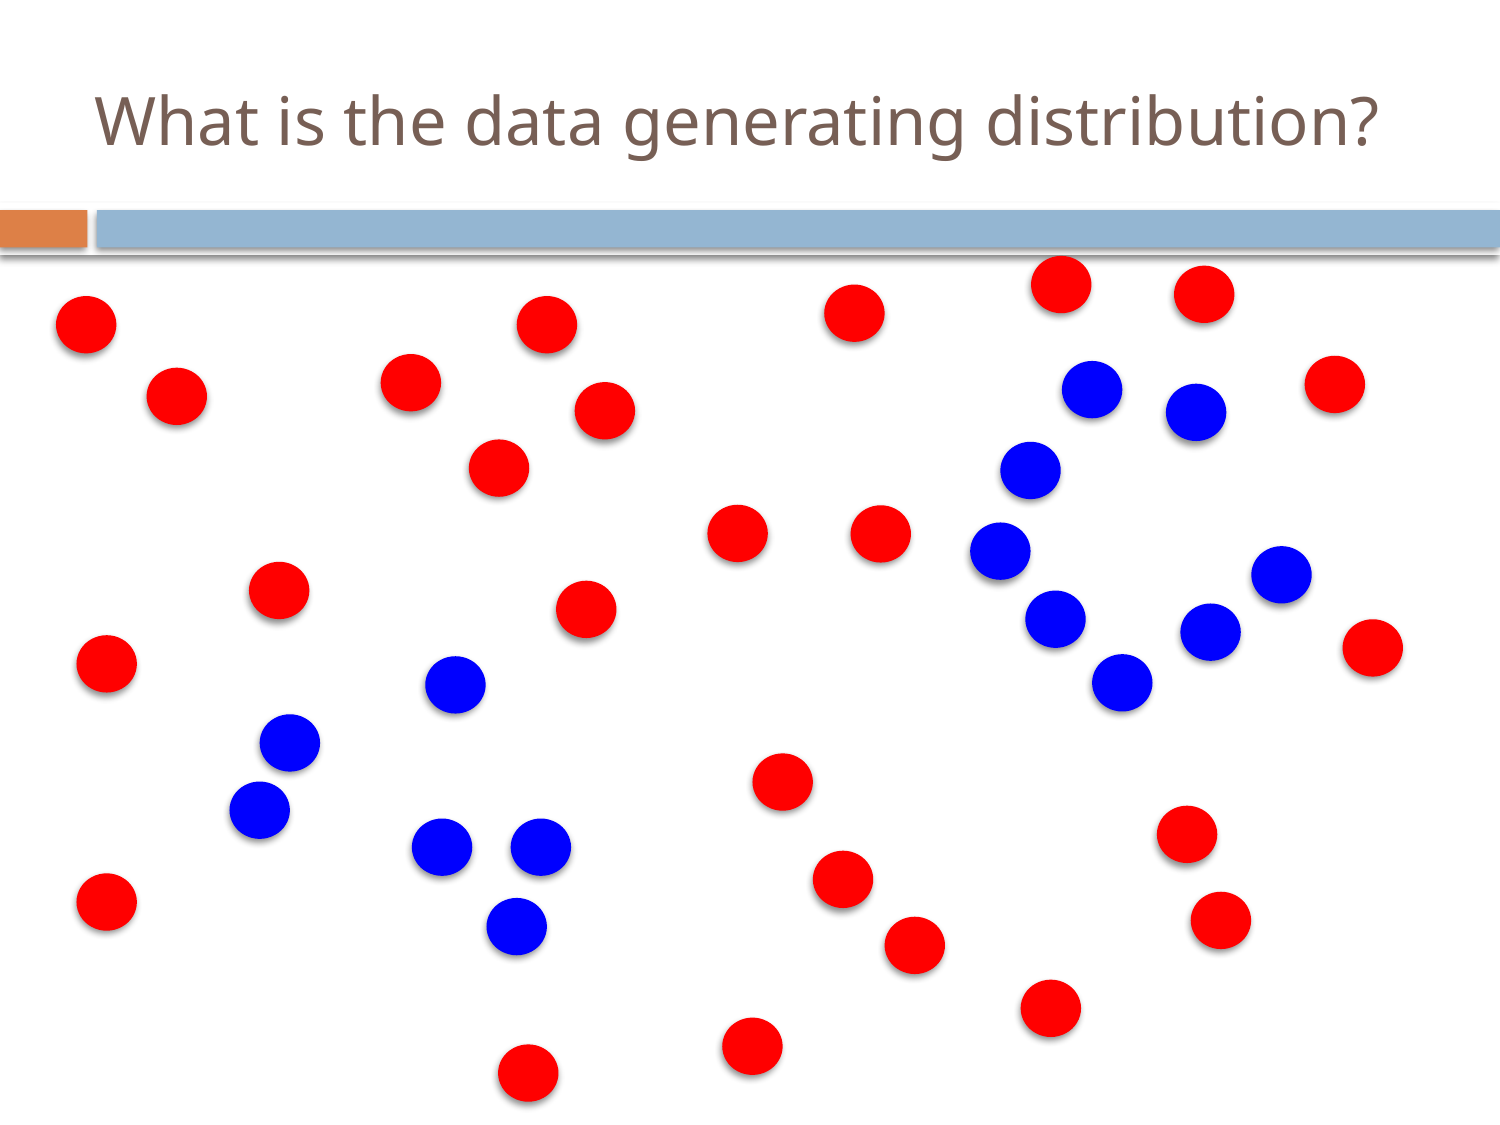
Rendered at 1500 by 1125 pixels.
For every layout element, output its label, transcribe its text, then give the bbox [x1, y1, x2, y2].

text_box [1024, 589, 1087, 649]
text_box [485, 897, 548, 957]
text_box [515, 295, 578, 355]
text_box [248, 560, 311, 620]
text_box [1091, 653, 1154, 713]
text_box [1179, 602, 1242, 662]
text_box [883, 915, 946, 975]
text_box [1250, 545, 1313, 605]
text_box [497, 1043, 560, 1103]
text_box [1061, 360, 1124, 420]
text_box [751, 752, 814, 812]
text_box [55, 295, 118, 355]
text_box [1173, 264, 1236, 324]
text_box [969, 521, 1032, 581]
text_box [721, 1016, 784, 1076]
text_box [509, 817, 572, 877]
text_box [1165, 382, 1228, 442]
title What is the data generating distribution? [79, 37, 1479, 200]
text_box [1303, 354, 1366, 414]
text_box [411, 817, 474, 877]
text_box [75, 634, 138, 694]
text_box [258, 713, 321, 773]
text_box [75, 872, 138, 932]
text_box [1156, 804, 1219, 864]
text_box [706, 503, 769, 563]
text_box [1189, 890, 1252, 950]
text_box [849, 504, 912, 564]
text_box [379, 353, 442, 413]
text_box [573, 381, 636, 441]
text_box [1019, 978, 1082, 1038]
text_box [1341, 618, 1404, 678]
text_box [823, 283, 886, 343]
text_box [1030, 255, 1093, 315]
text_box [468, 438, 531, 498]
text_box [999, 440, 1062, 500]
text_box [555, 579, 618, 639]
text_box [228, 780, 291, 840]
text_box [812, 849, 875, 909]
text_box [424, 655, 487, 715]
text_box [145, 366, 208, 426]
